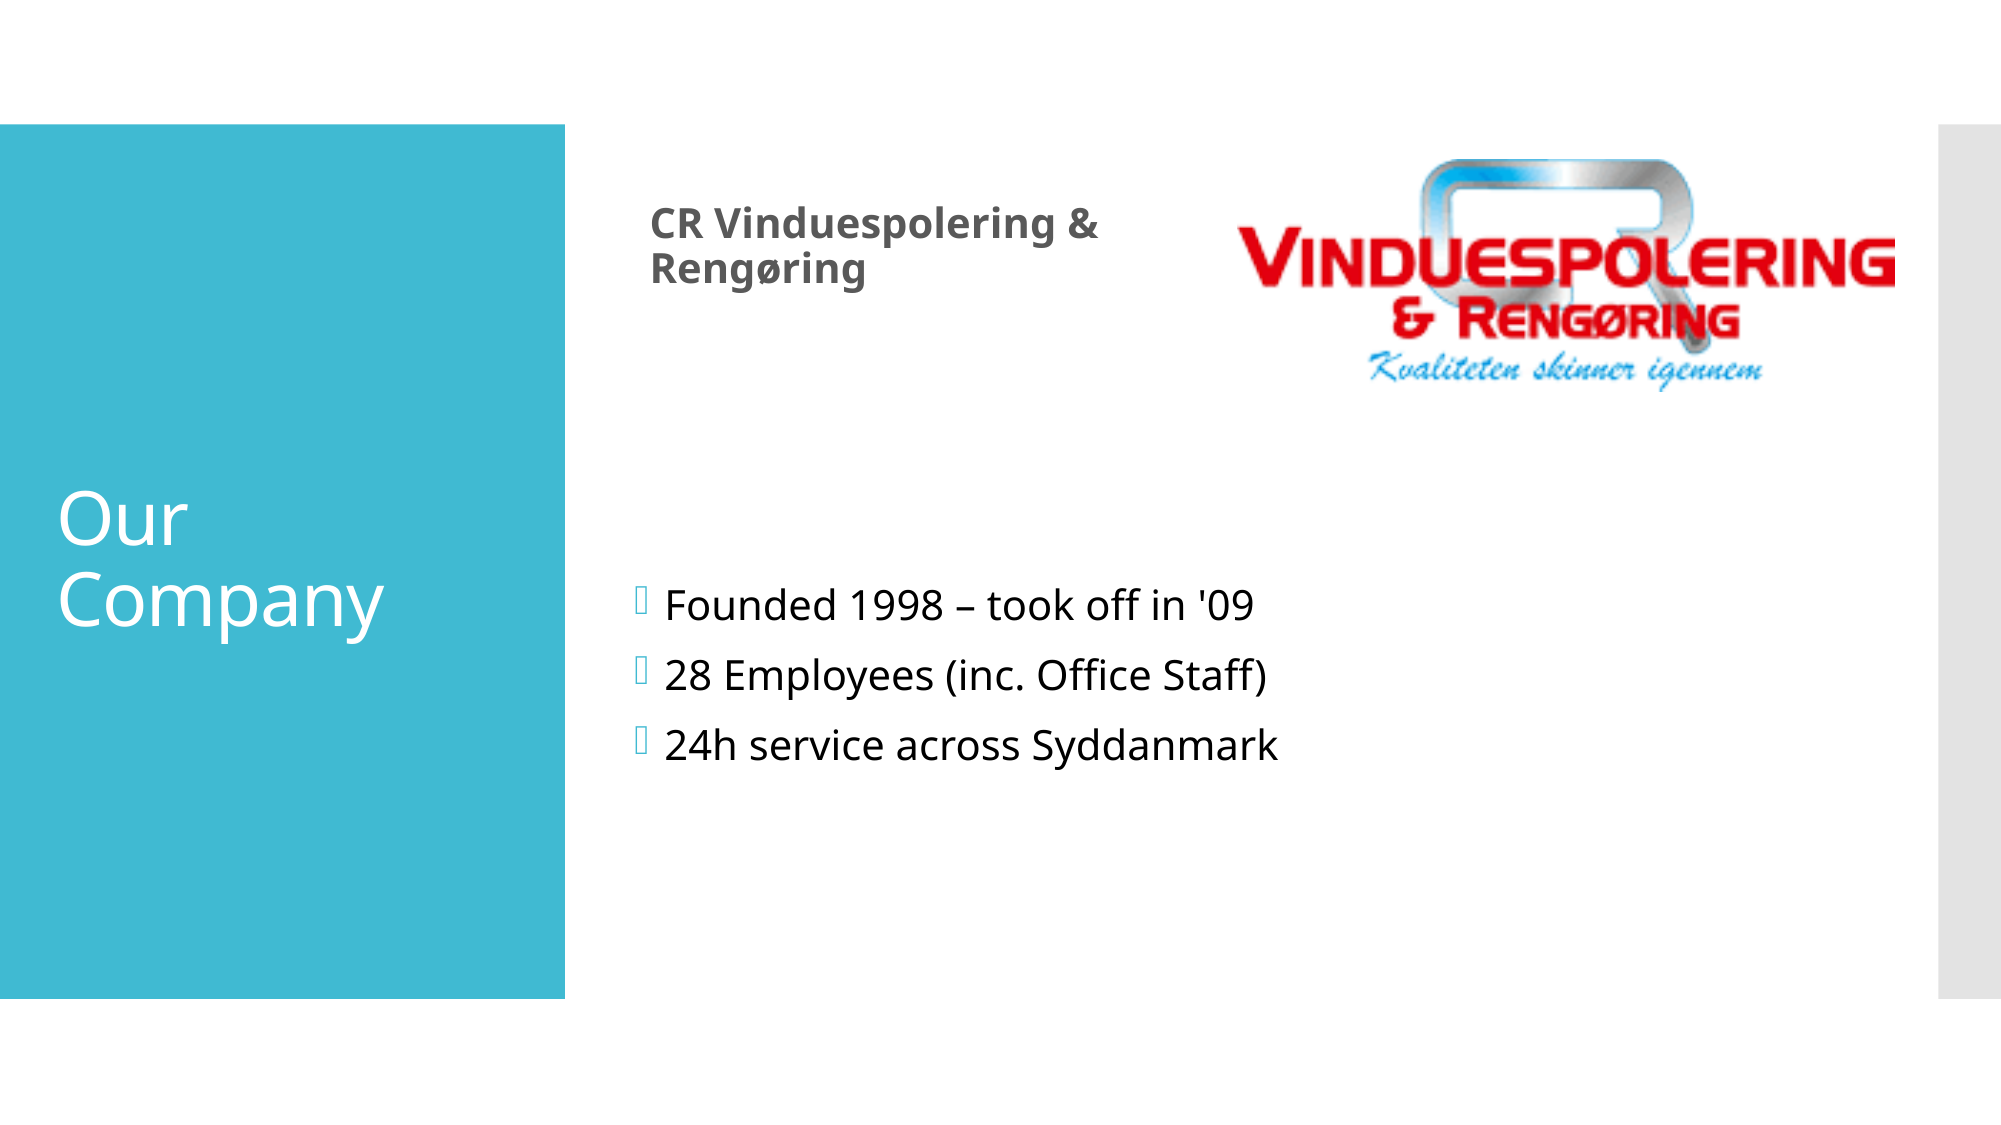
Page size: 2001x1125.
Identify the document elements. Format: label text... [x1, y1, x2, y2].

list CR Vinduespolering & Rengøring [634, 167, 1205, 301]
title Our Company [41, 184, 525, 940]
list Founded 1998 – took off in '09 28 Employees (inc. Office Staff) 24h service across Syddanmark [619, 445, 1950, 979]
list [1237, 159, 1896, 392]
